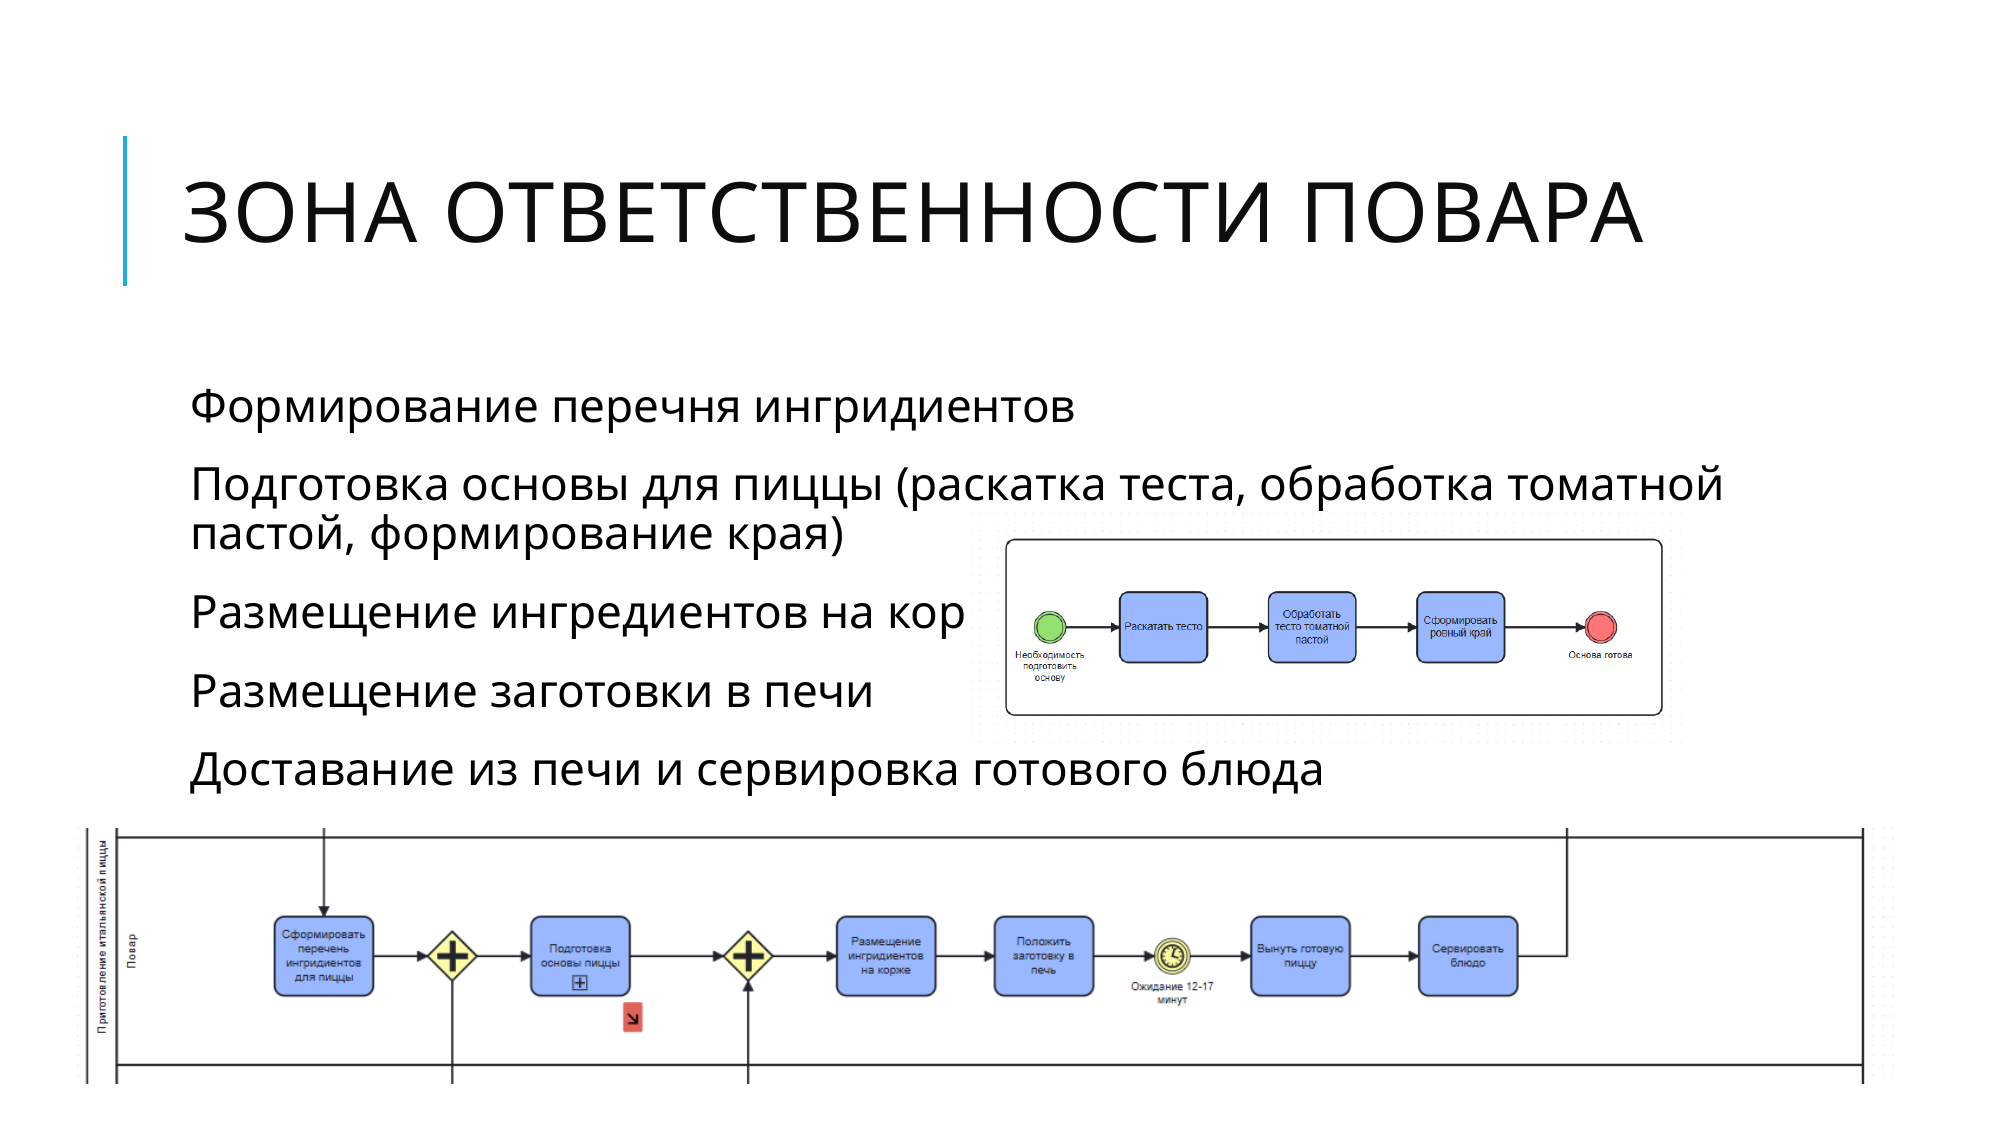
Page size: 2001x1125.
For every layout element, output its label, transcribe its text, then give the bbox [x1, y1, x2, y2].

picture [964, 512, 1687, 747]
picture [75, 828, 1895, 1084]
title Зона ответственности повара [168, 96, 1763, 342]
list Формирование перечня ингридиентов Подготовка основы для пиццы (раскатка теста, обработка томатной пастой, формирование края) Размещение ингредиентов на корже Размещение заготовки в печи Доставание из печи и сервировка готового блюда [168, 375, 1763, 825]
